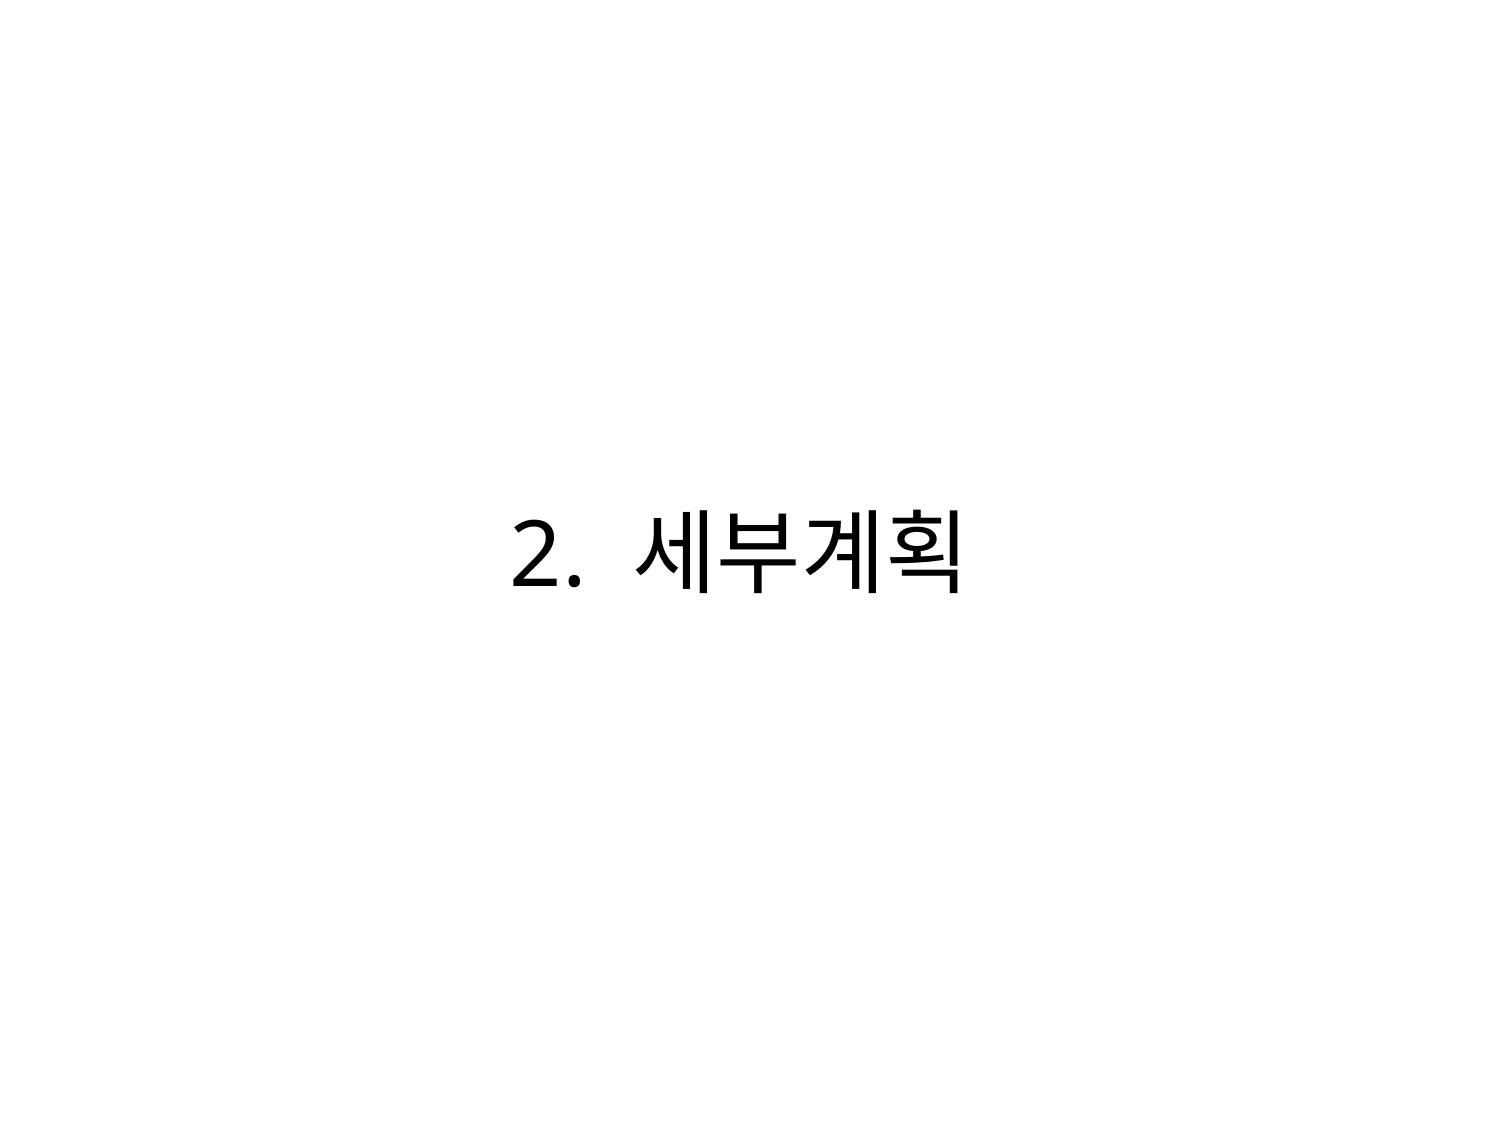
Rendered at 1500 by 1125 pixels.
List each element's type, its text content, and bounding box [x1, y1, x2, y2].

title 2. 세부계획 [64, 456, 1415, 644]
